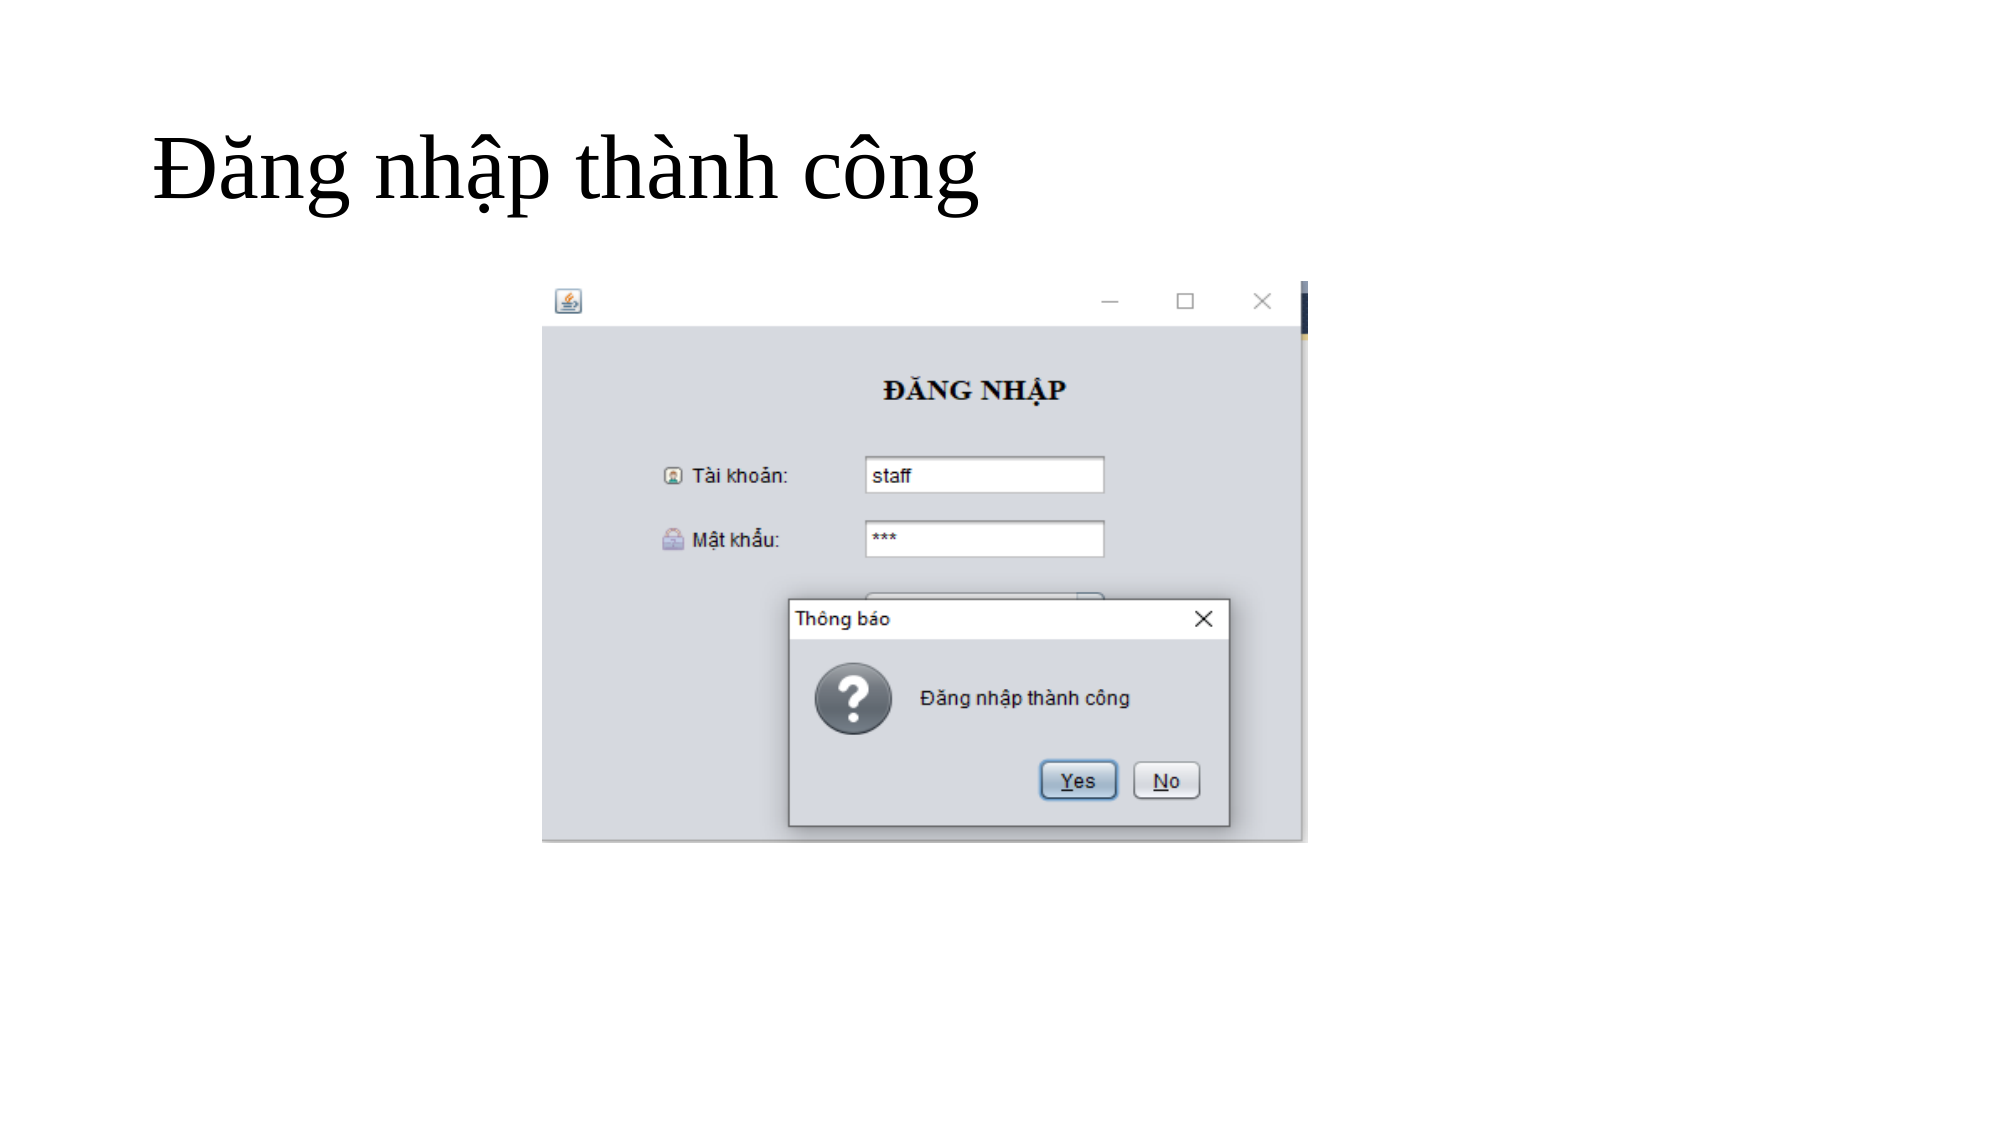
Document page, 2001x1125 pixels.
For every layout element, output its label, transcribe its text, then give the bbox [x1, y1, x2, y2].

title Đăng nhập thành công [137, 59, 1863, 278]
picture [542, 281, 1308, 843]
